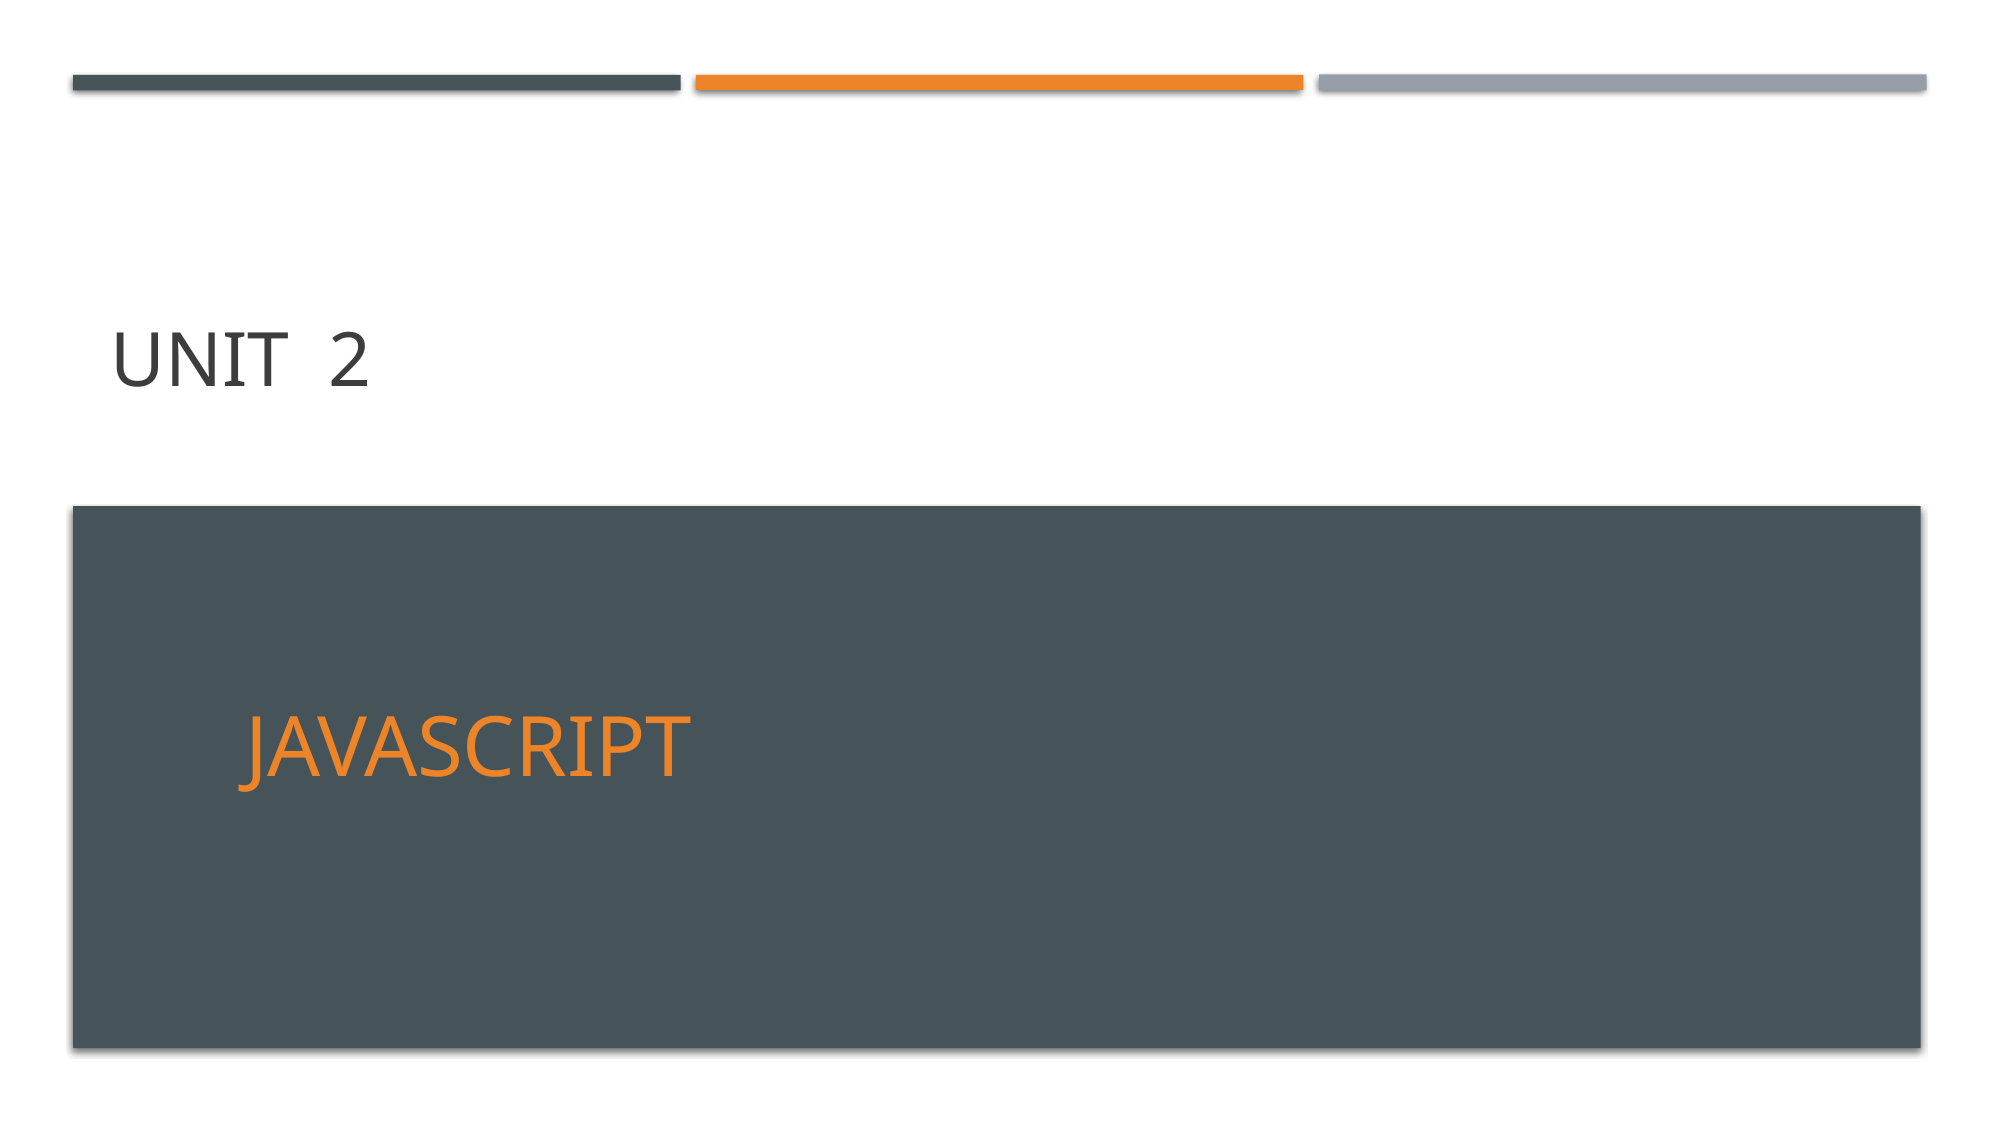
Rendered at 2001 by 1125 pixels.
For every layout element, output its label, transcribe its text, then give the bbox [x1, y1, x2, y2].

subtitle JAVASCRIPT [230, 685, 2000, 783]
title UNIT 2 [95, 167, 1899, 410]
